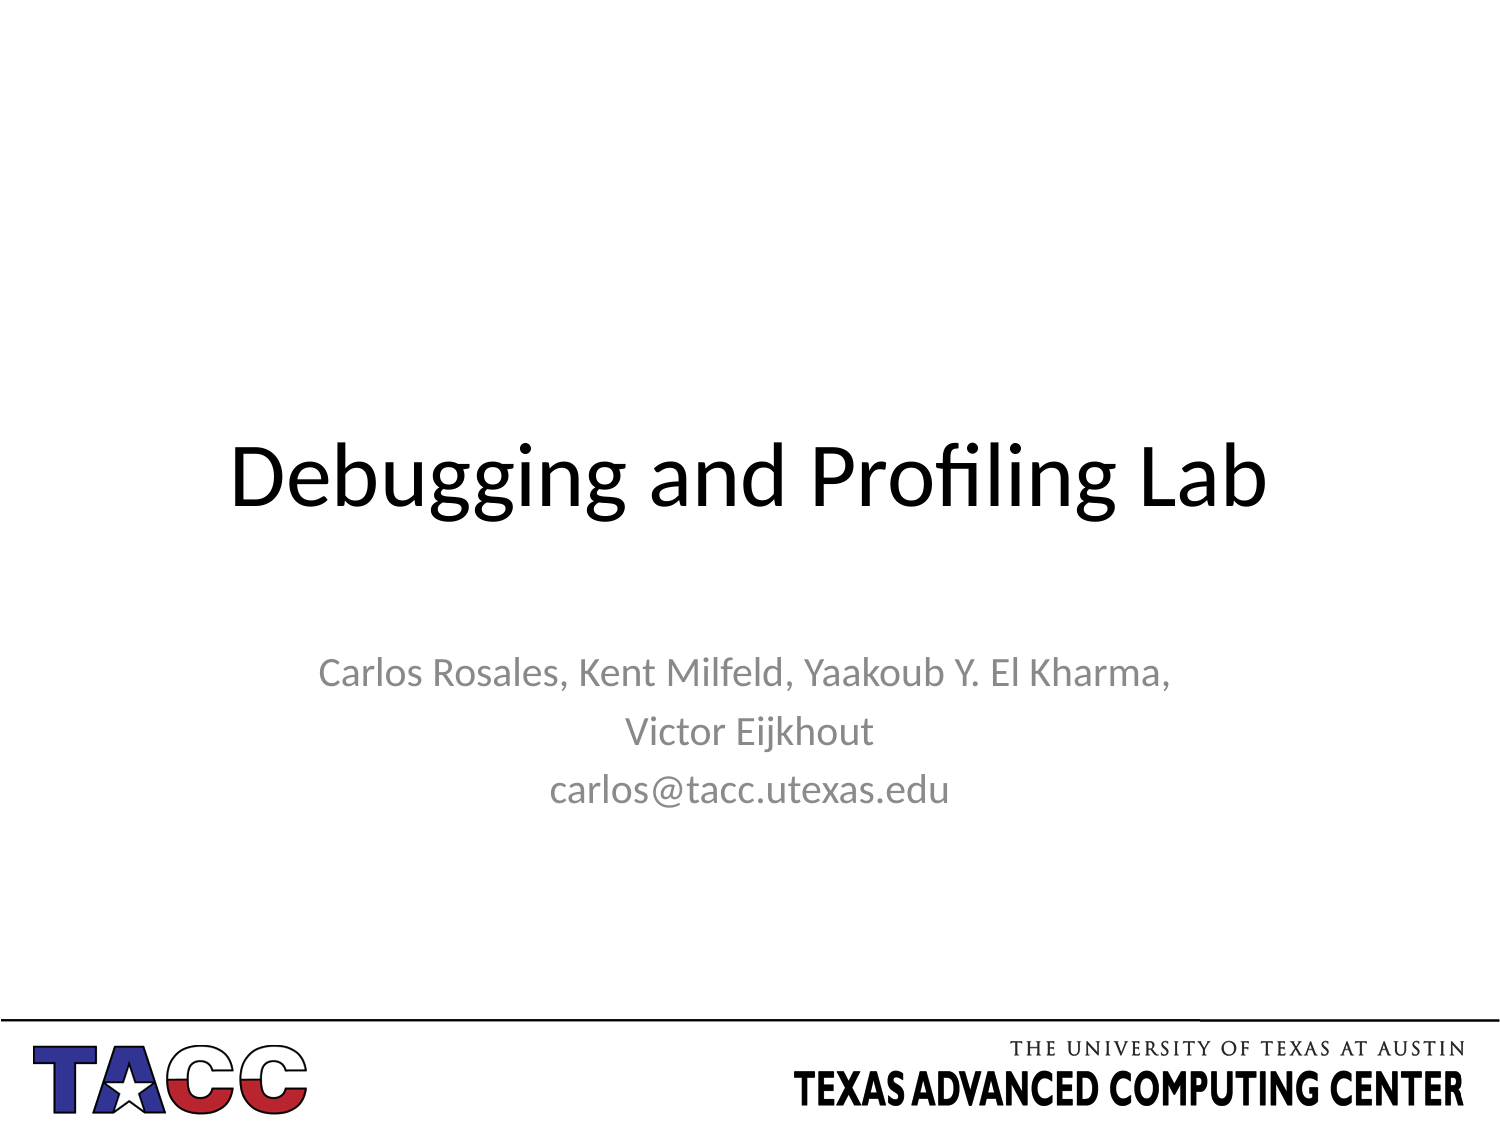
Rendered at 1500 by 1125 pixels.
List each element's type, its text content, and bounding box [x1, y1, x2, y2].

title Debugging and Profiling Lab [112, 349, 1388, 591]
subtitle Carlos Rosales, Kent Milfeld, Yaakoub Y. El Kharma, Victor Eijkhout carlos@tacc.utexas.edu [225, 637, 1275, 925]
picture [0, 1018, 1500, 1125]
